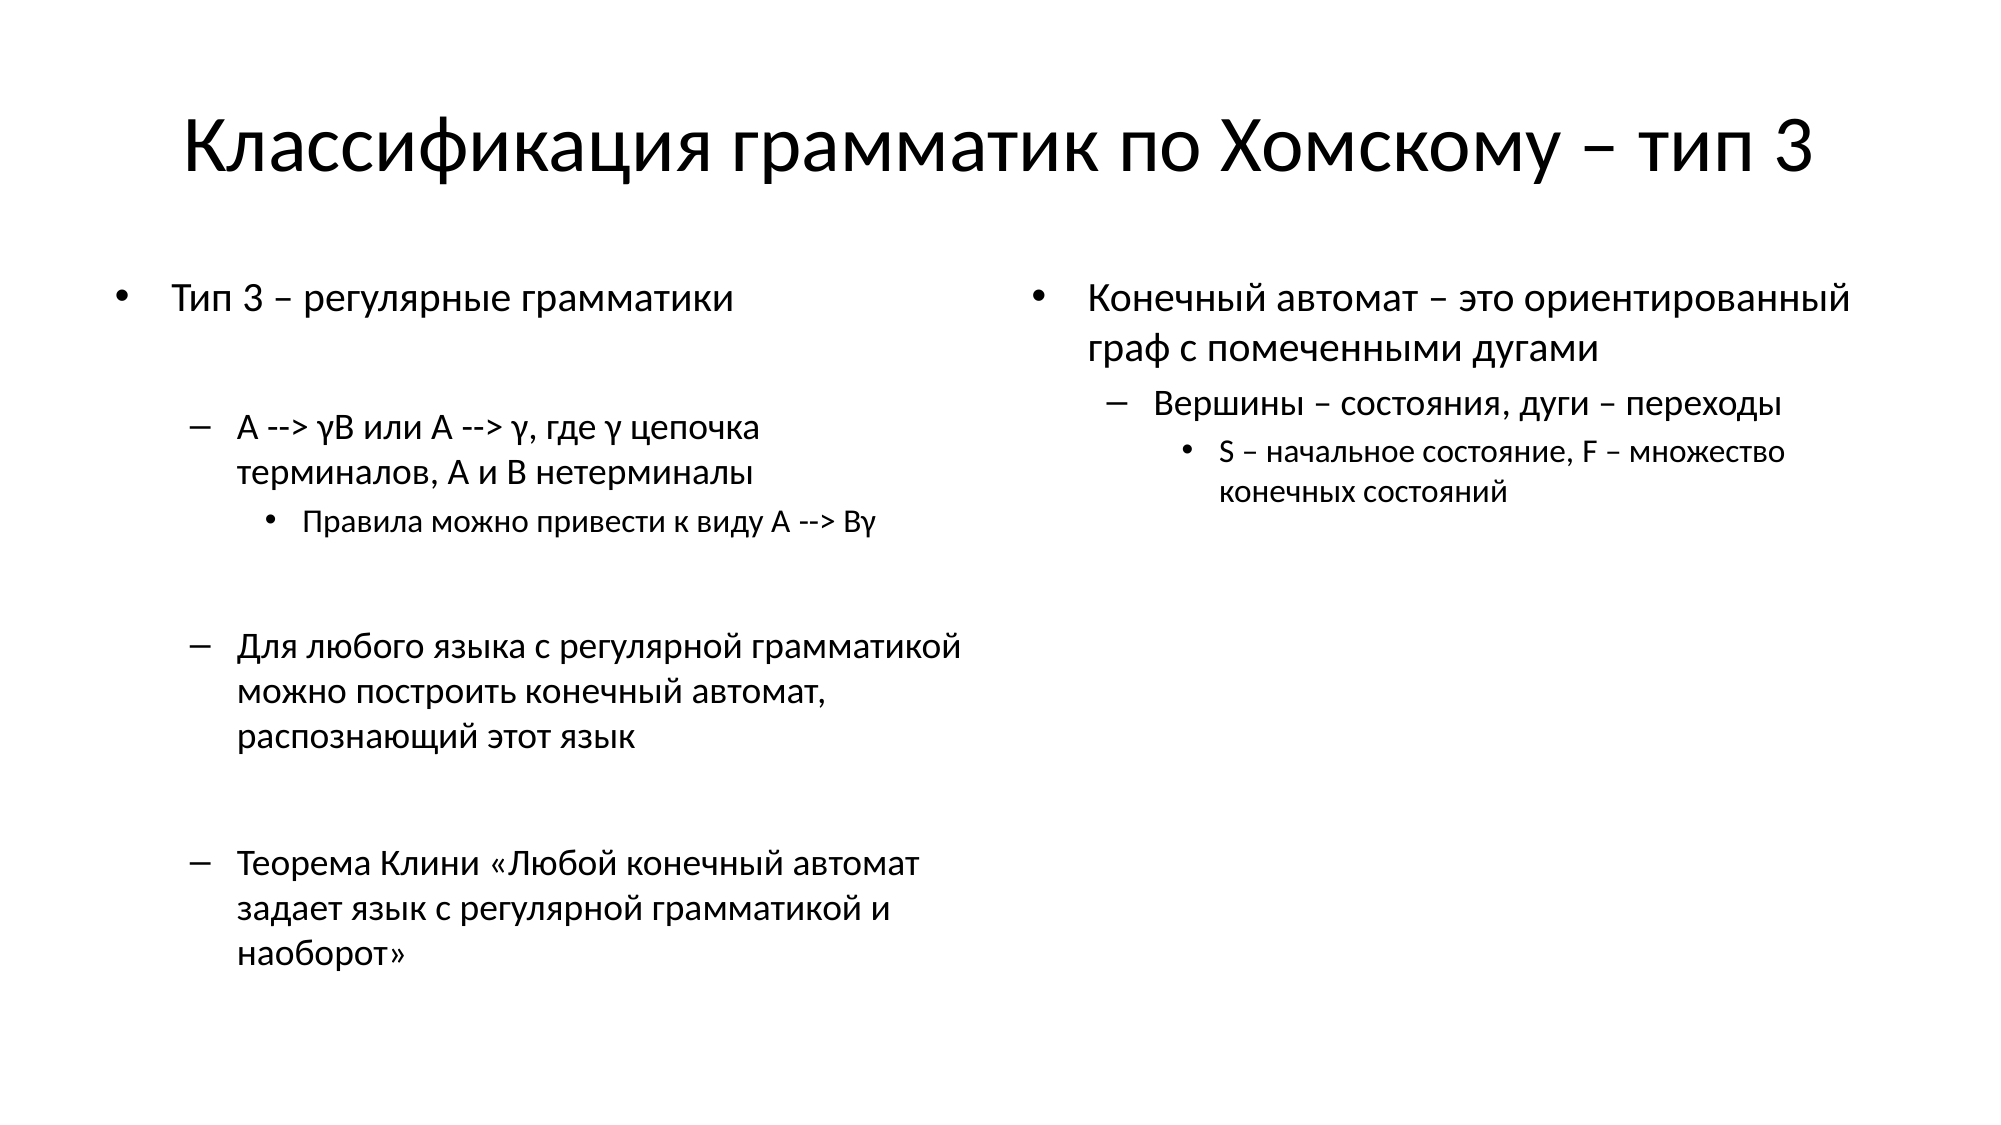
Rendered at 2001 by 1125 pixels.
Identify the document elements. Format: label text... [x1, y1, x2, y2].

list Конечный автомат – это ориентированный граф с помеченными дугами Вершины – состояния, дуги – переходы S – начальное состояние, F – множество конечных состояний Метка дуги – множество символов К.А. принимает цепочку, если она получается выписыванием символов  меткам вдоль пути из S в вершину  F [1016, 262, 1900, 1005]
list Тип 3 – регулярные грамматики A --> γB или A --> γ, где γ цепочка терминалов, А и В нетерминалы Правила можно привести к виду A --> Bγ Для любого языка с регулярной грамматикой можно построить конечный автомат, распознающий этот язык Теорема Клини «Любой конечный автомат задает язык с регулярной грамматикой и наоборот» [99, 262, 984, 1005]
title Классификация грамматик по Хомскому – тип 3 [99, 45, 1900, 233]
